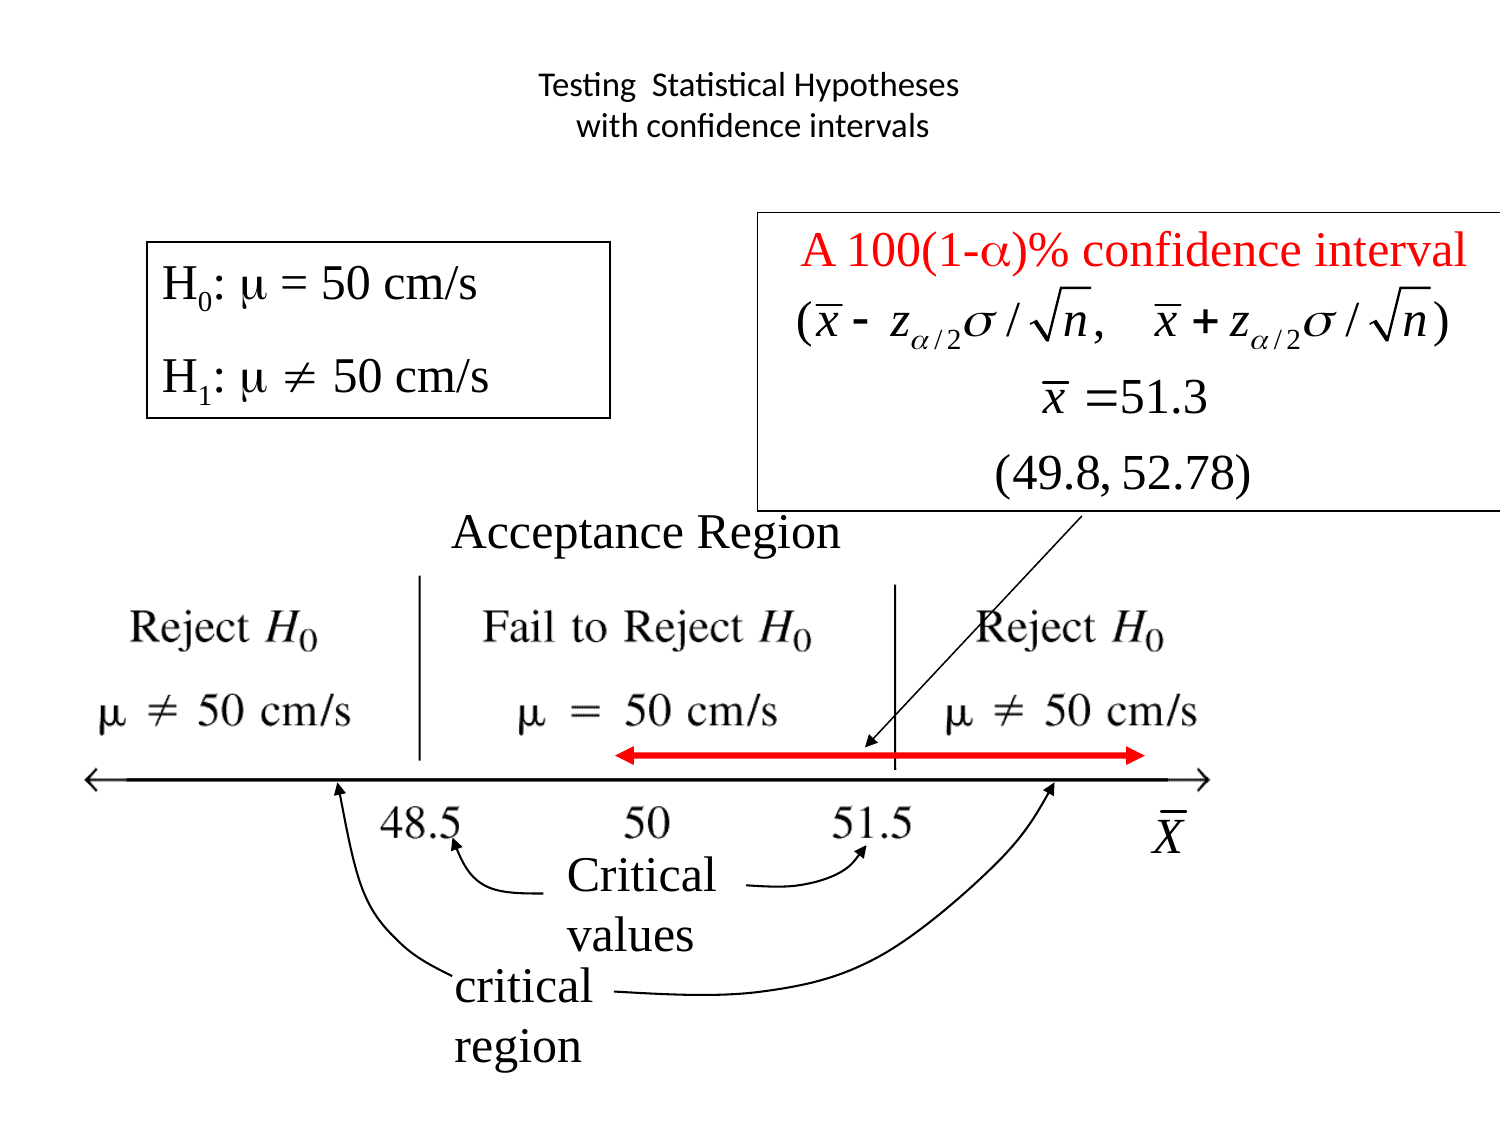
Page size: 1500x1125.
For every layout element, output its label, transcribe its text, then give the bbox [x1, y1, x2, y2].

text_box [614, 208, 1500, 756]
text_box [82, 490, 1227, 1081]
text_box H0: m = 50 cm/s H1: m  50 cm/s [147, 242, 609, 419]
title Testing Statistical Hypotheses with confidence intervals [66, 53, 1439, 154]
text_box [1140, 798, 1200, 863]
